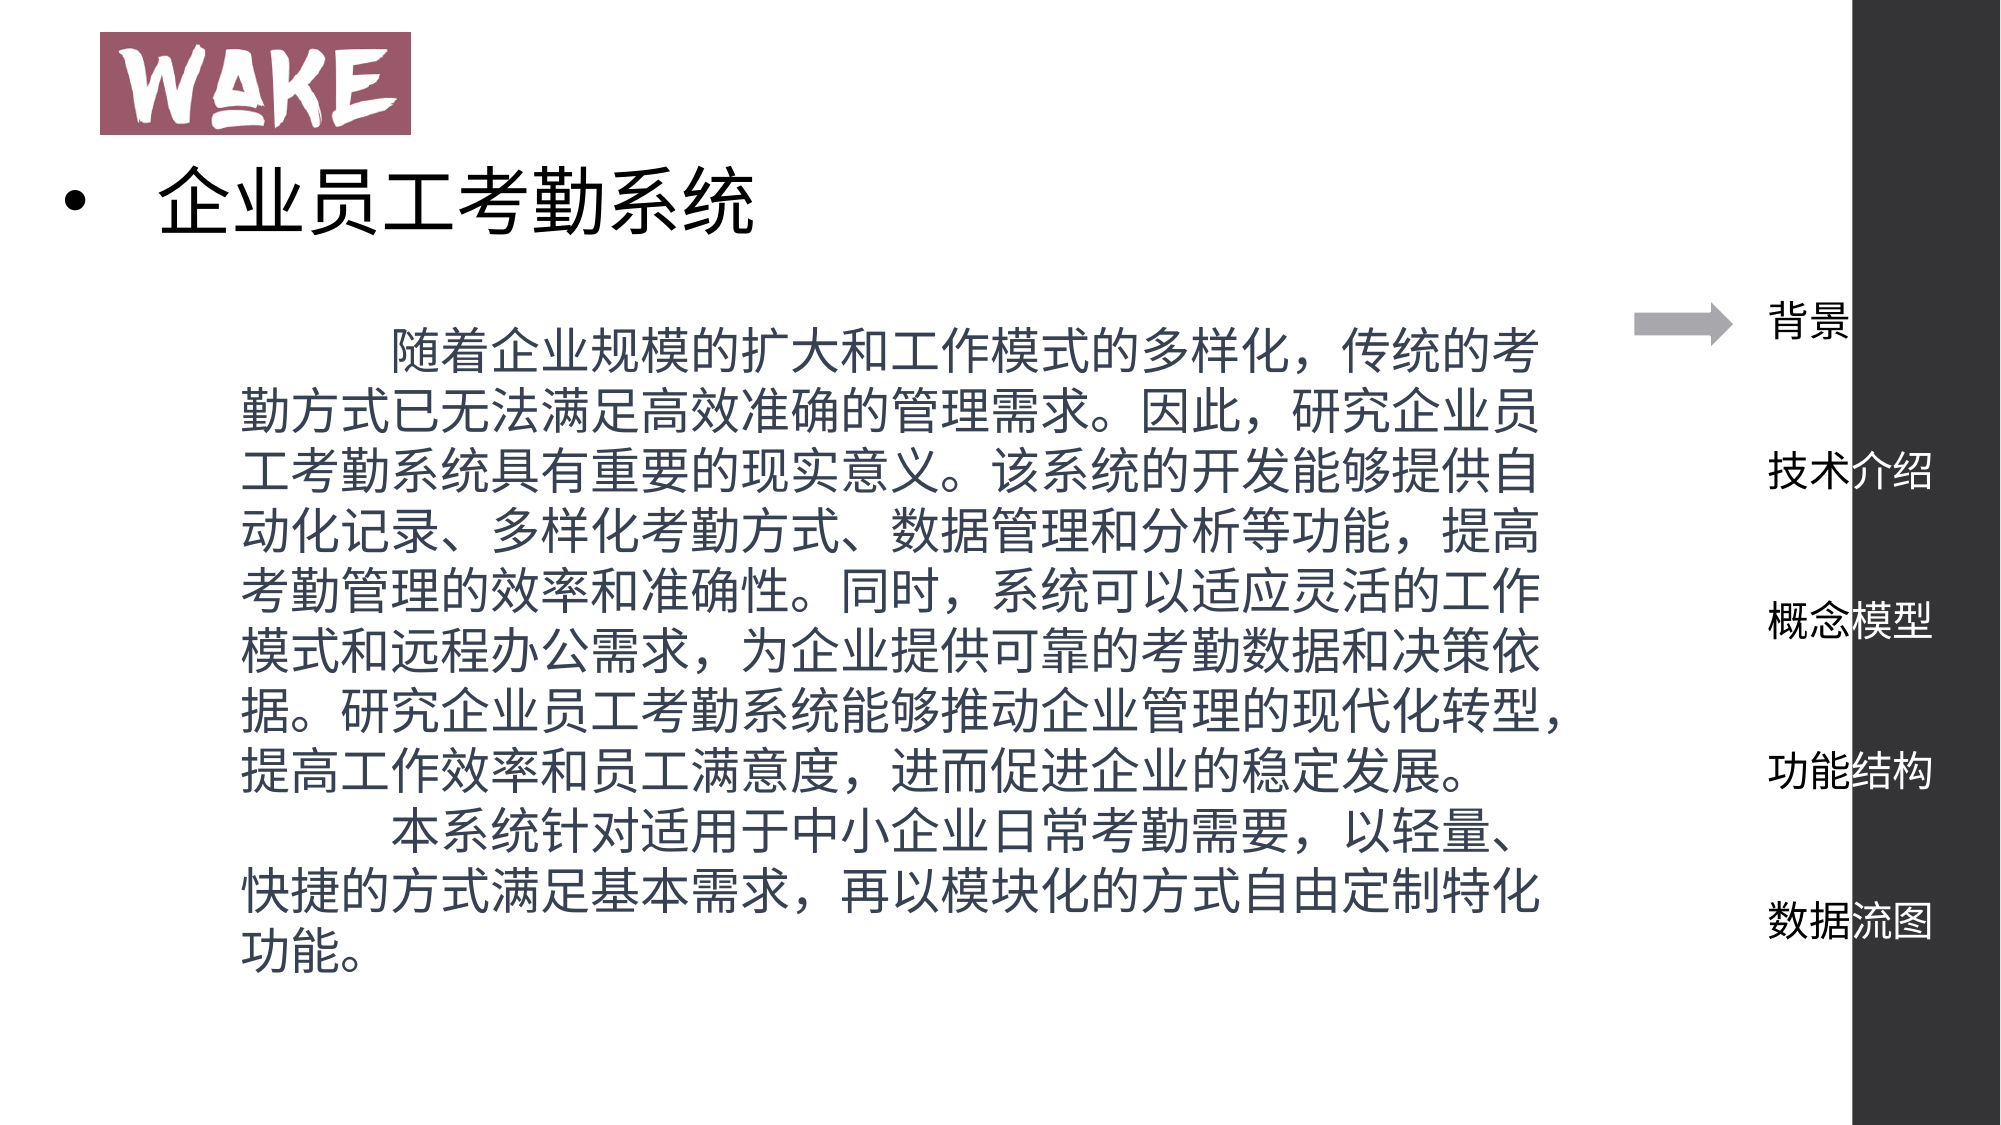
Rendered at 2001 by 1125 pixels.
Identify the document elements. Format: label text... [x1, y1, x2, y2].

picture [100, 32, 411, 135]
text_box [1632, 297, 1736, 351]
text_box 企业员工考勤系统 [48, 146, 772, 252]
text_box 背景 技术介绍 概念模型图 功能结构图 数据流图 [1752, 287, 1979, 953]
text_box 随着企业规模的扩大和工作模式的多样化，传统的考勤方式已无法满足高效准确的管理需求。因此，研究企业员工考勤系统具有重要的现实意义。该系统的开发能够提供自动化记录、多样化考勤方式、数据管理和分析等功能，提高考勤管理的效率和准确性。同时，系统可以适应灵活的工作模式和远程办公需求，为企业提供可靠的考勤数据和决策依据。研究企业员工考勤系统能够推动企业管理的现代化转型，提高工作效率和员工满意度，进而促进企业的稳定发展。 本系统针对适用于中小企业日常考勤需要，以轻量、快捷的方式满足基本需求，再以模块化的方式自由定制特化功能。 [225, 312, 1588, 988]
